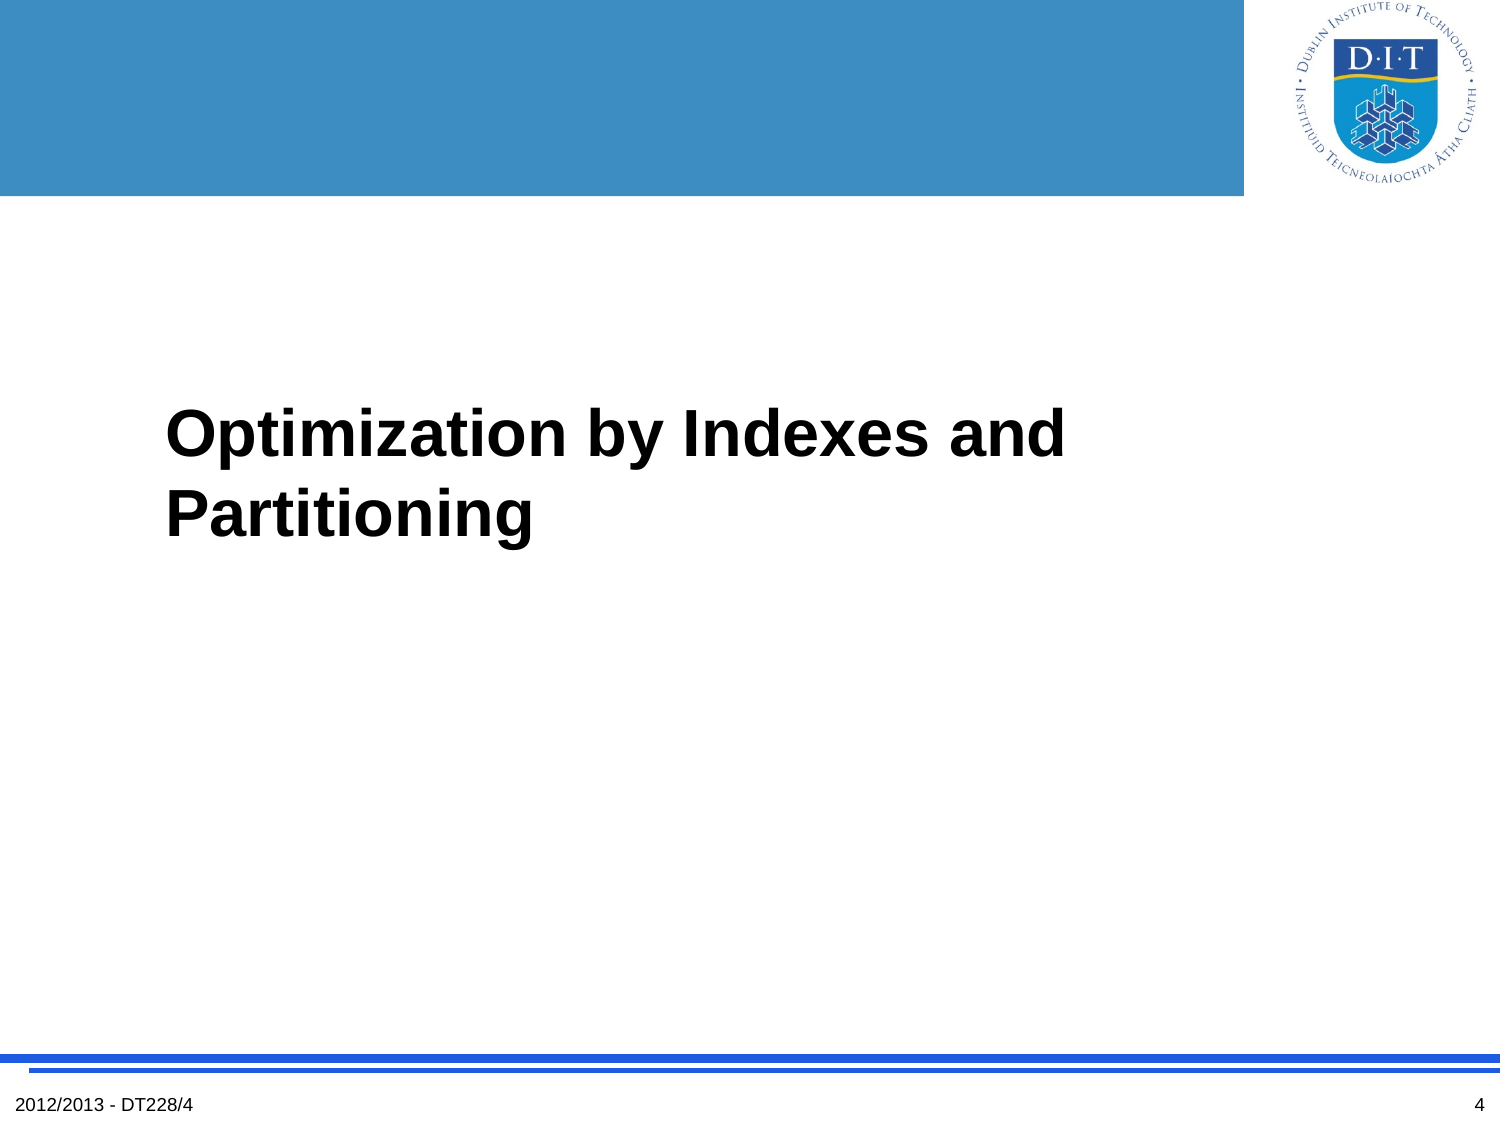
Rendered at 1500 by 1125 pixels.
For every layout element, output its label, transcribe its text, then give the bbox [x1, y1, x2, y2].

picture [1293, 0, 1478, 185]
title Optimization by Indexes and Partitioning [149, 349, 1426, 591]
slide_number 2012/2013 - DT228/4 [0, 1084, 351, 1125]
slide_number 4 [1149, 1084, 1500, 1125]
